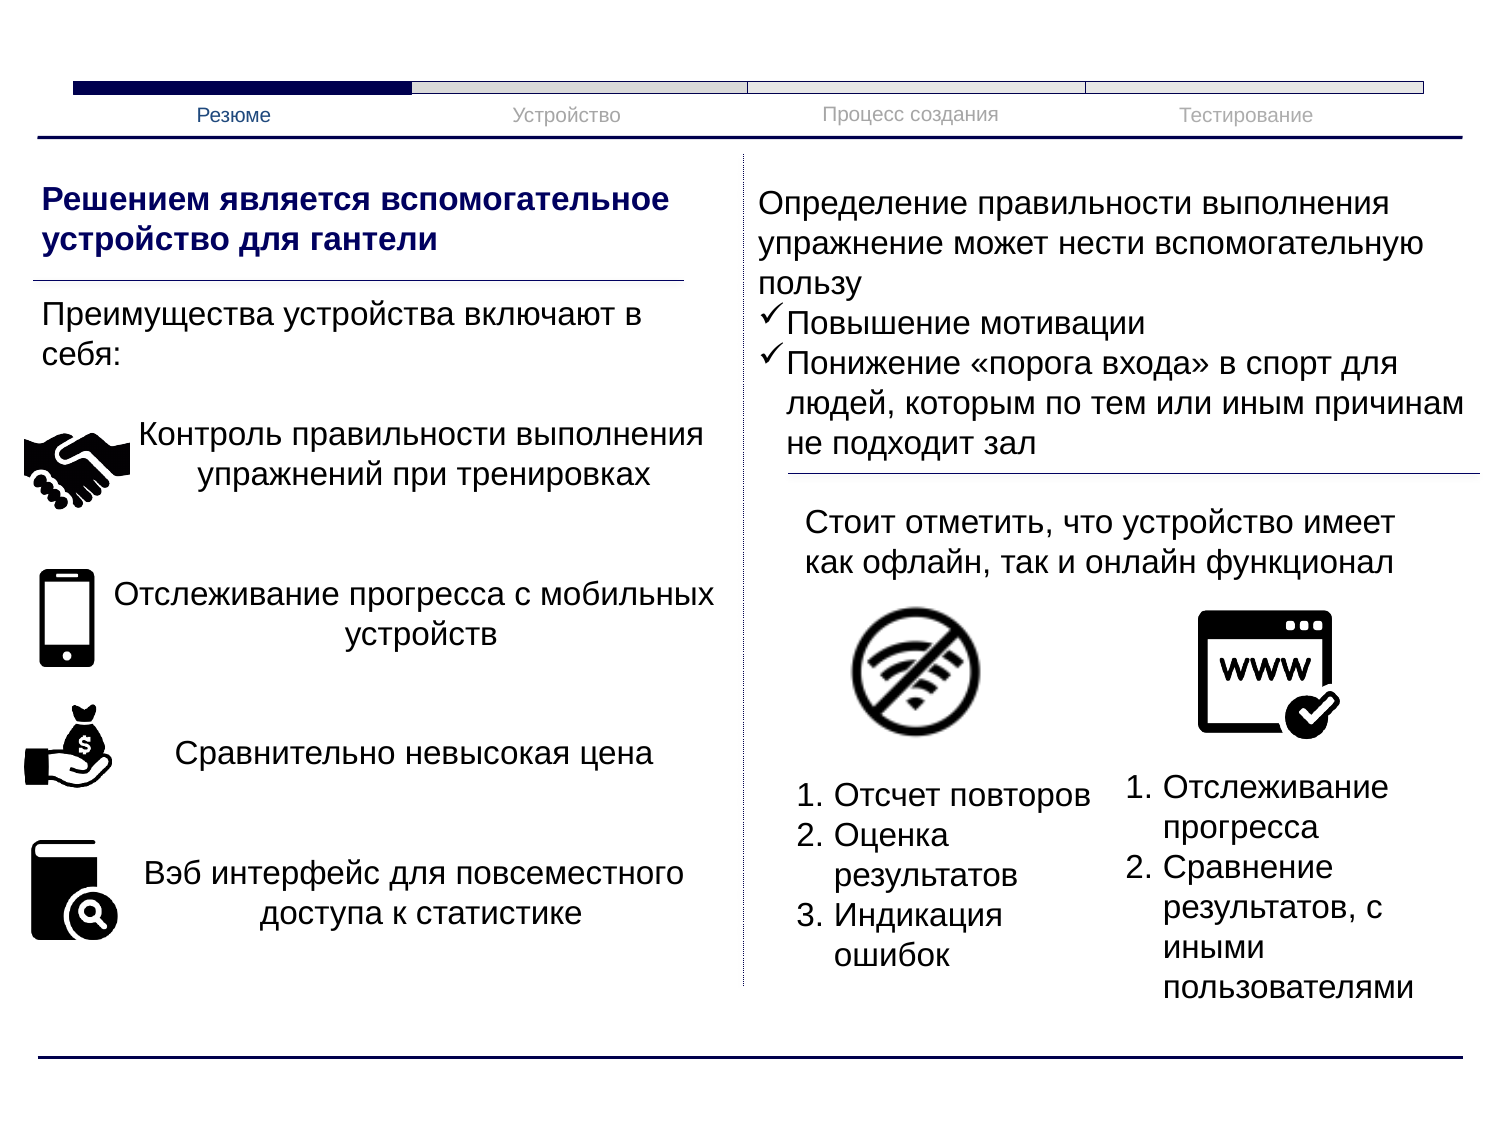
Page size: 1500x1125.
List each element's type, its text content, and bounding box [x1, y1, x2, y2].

text_box Решением является вспомогательное устройство для гантели Преимущества устройства включают в себя: Контроль правильности выполнения упражнений при тренировках Отслеживание прогресса с мобильных устройств Сравнительно невысокая цена Вэб интерфейс для повсеместного доступа к статистике [26, 170, 738, 939]
text_box Стоит отметить, что устройство имеет как офлайн, так и онлайн функционал [790, 492, 1424, 588]
text_box Определение правильности выполнения упражнение может нести вспомогательную пользу Повышение мотивации Понижение «порога входа» в спорт для людей, которым по тем или иным причинам не подходит зал [748, 173, 1486, 469]
picture [24, 840, 124, 940]
slide_number [1197, 1025, 1487, 1073]
text_box Отслеживание прогресса Сравнение результатов, с иными пользователями [1110, 758, 1446, 1013]
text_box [72, 80, 1424, 95]
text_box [64, 93, 1416, 136]
picture [842, 601, 991, 746]
picture [1197, 603, 1341, 746]
picture [18, 569, 116, 667]
text_box Отсчет повторов Оценка результатов Индикация ошибок [781, 765, 1115, 981]
picture [24, 418, 130, 524]
picture [24, 701, 112, 790]
